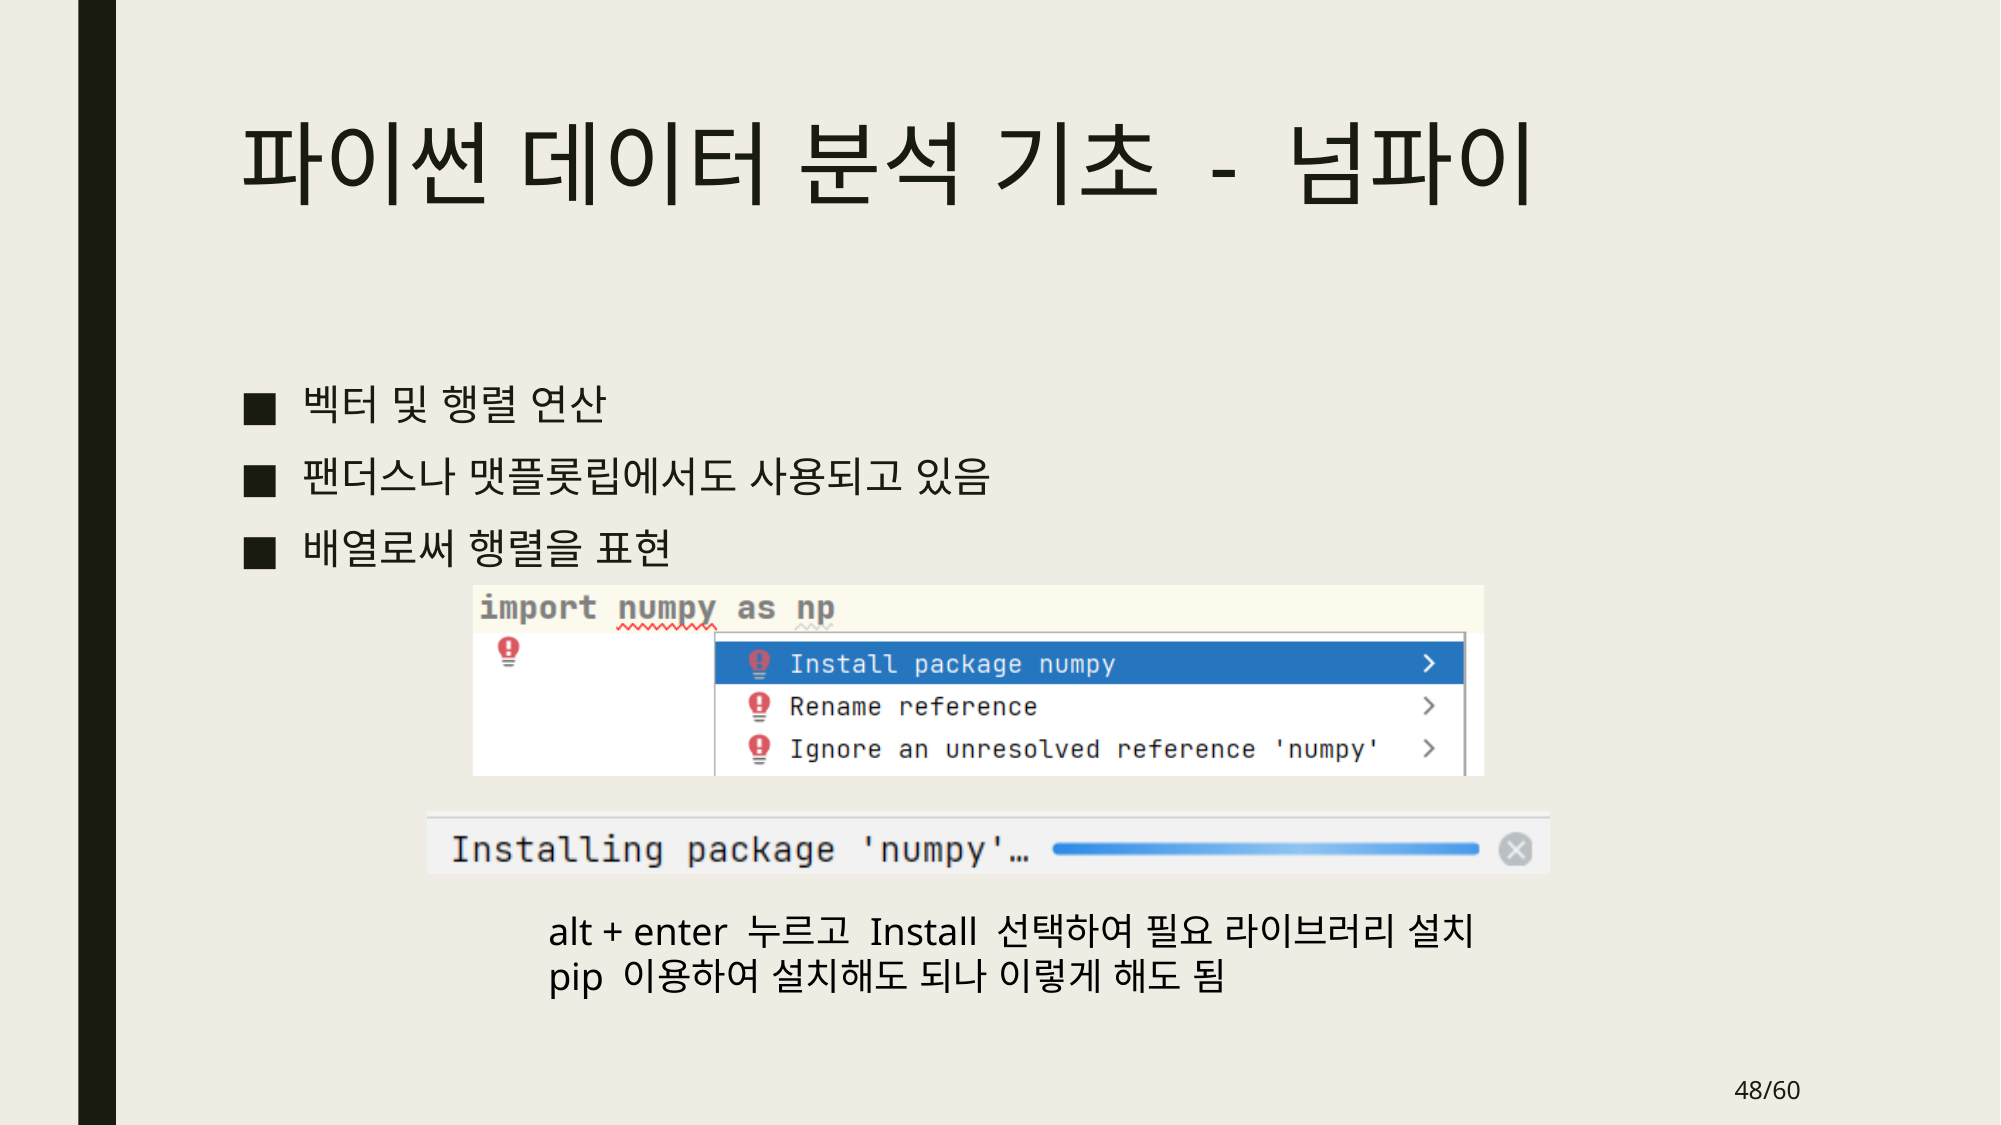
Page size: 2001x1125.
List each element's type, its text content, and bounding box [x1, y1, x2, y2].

list 벡터 및 행렬 연산 팬더스나 맷플롯립에서도 사용되고 있음 배열로써 행렬을 표현 [225, 375, 1800, 963]
slide_number 48/60 [1553, 1058, 1816, 1125]
picture [472, 585, 1485, 776]
text_box alt + enter 누르고 Install 선택하여 필요 라이브러리 설치 pip 이용하여 설치해도 되나 이렇게 해도 됨 [533, 900, 1492, 1006]
title 파이썬 데이터 분석 기초 - 넘파이 [225, 112, 1800, 357]
picture [427, 811, 1550, 874]
